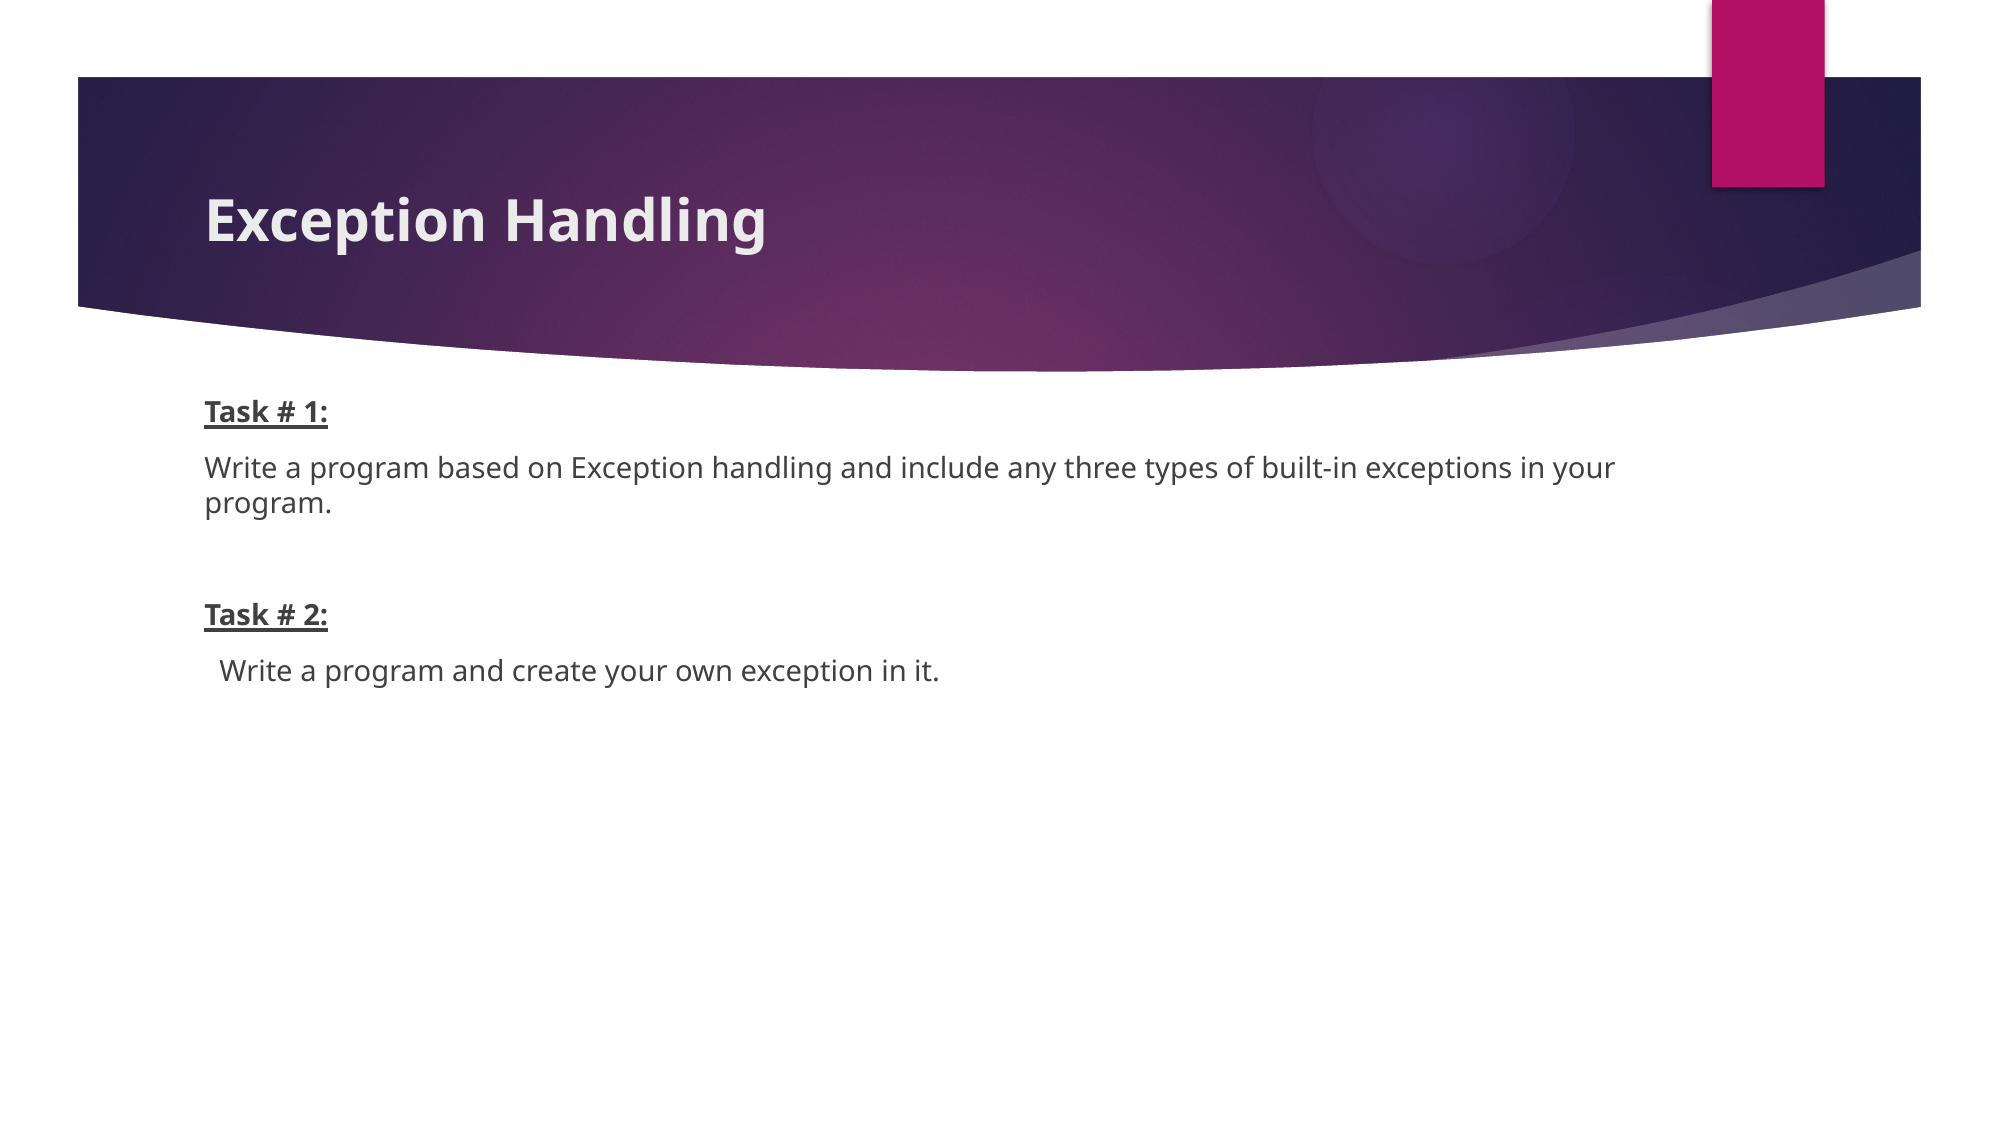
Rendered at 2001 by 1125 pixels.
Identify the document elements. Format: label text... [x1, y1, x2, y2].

list Task # 1: Write a program based on Exception handling and include any three types of built-in exceptions in your program. Task # 2: Write a program and create your own exception in it. [189, 385, 1742, 1125]
title Exception Handling [189, 159, 1805, 276]
